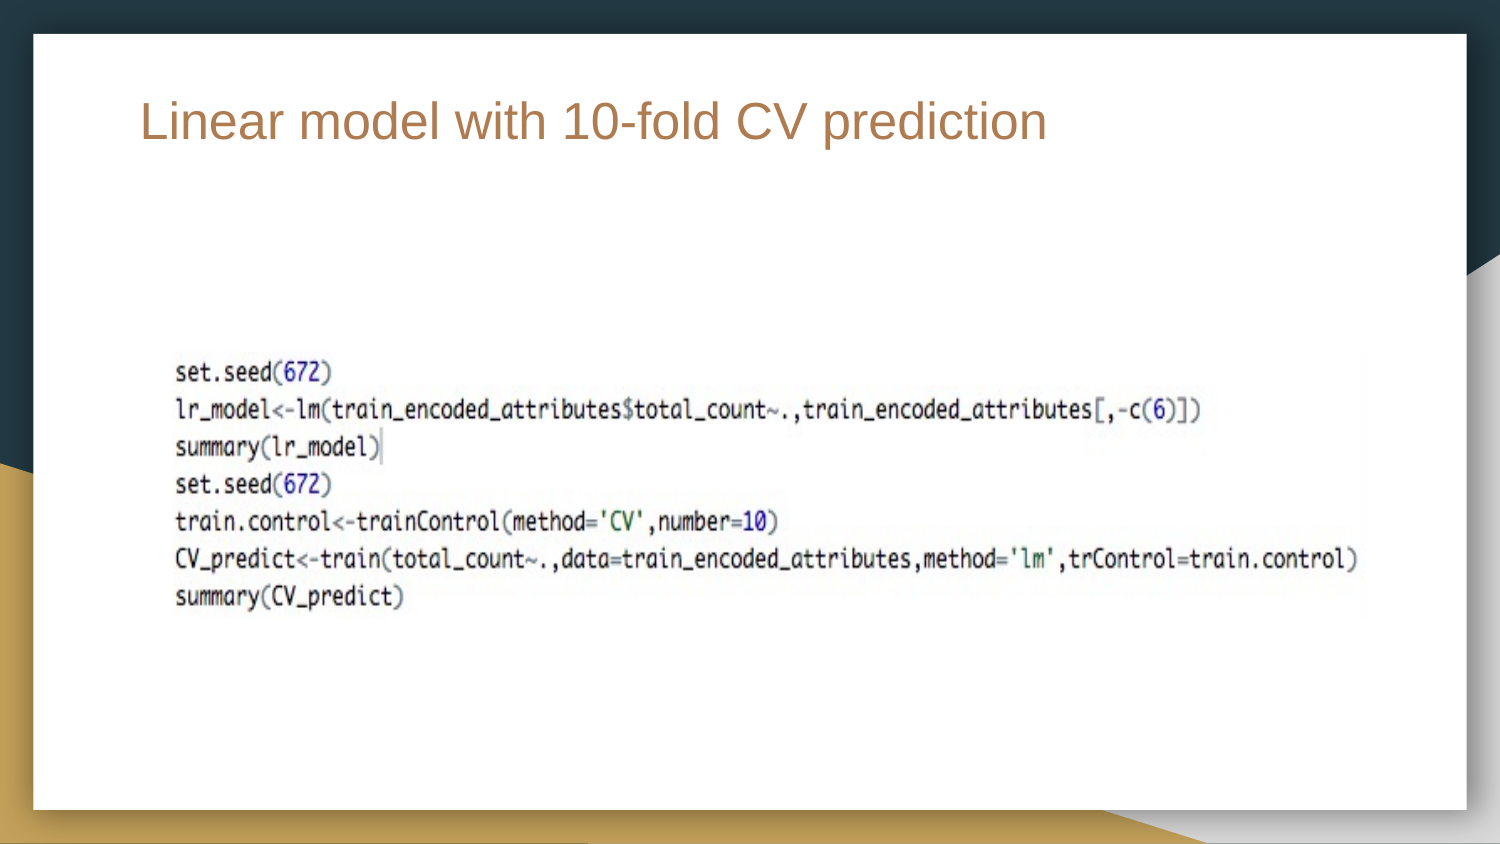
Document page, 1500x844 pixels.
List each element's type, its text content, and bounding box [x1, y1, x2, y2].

picture [172, 351, 1366, 619]
title Linear model with 10-fold CV prediction [124, 72, 1366, 173]
